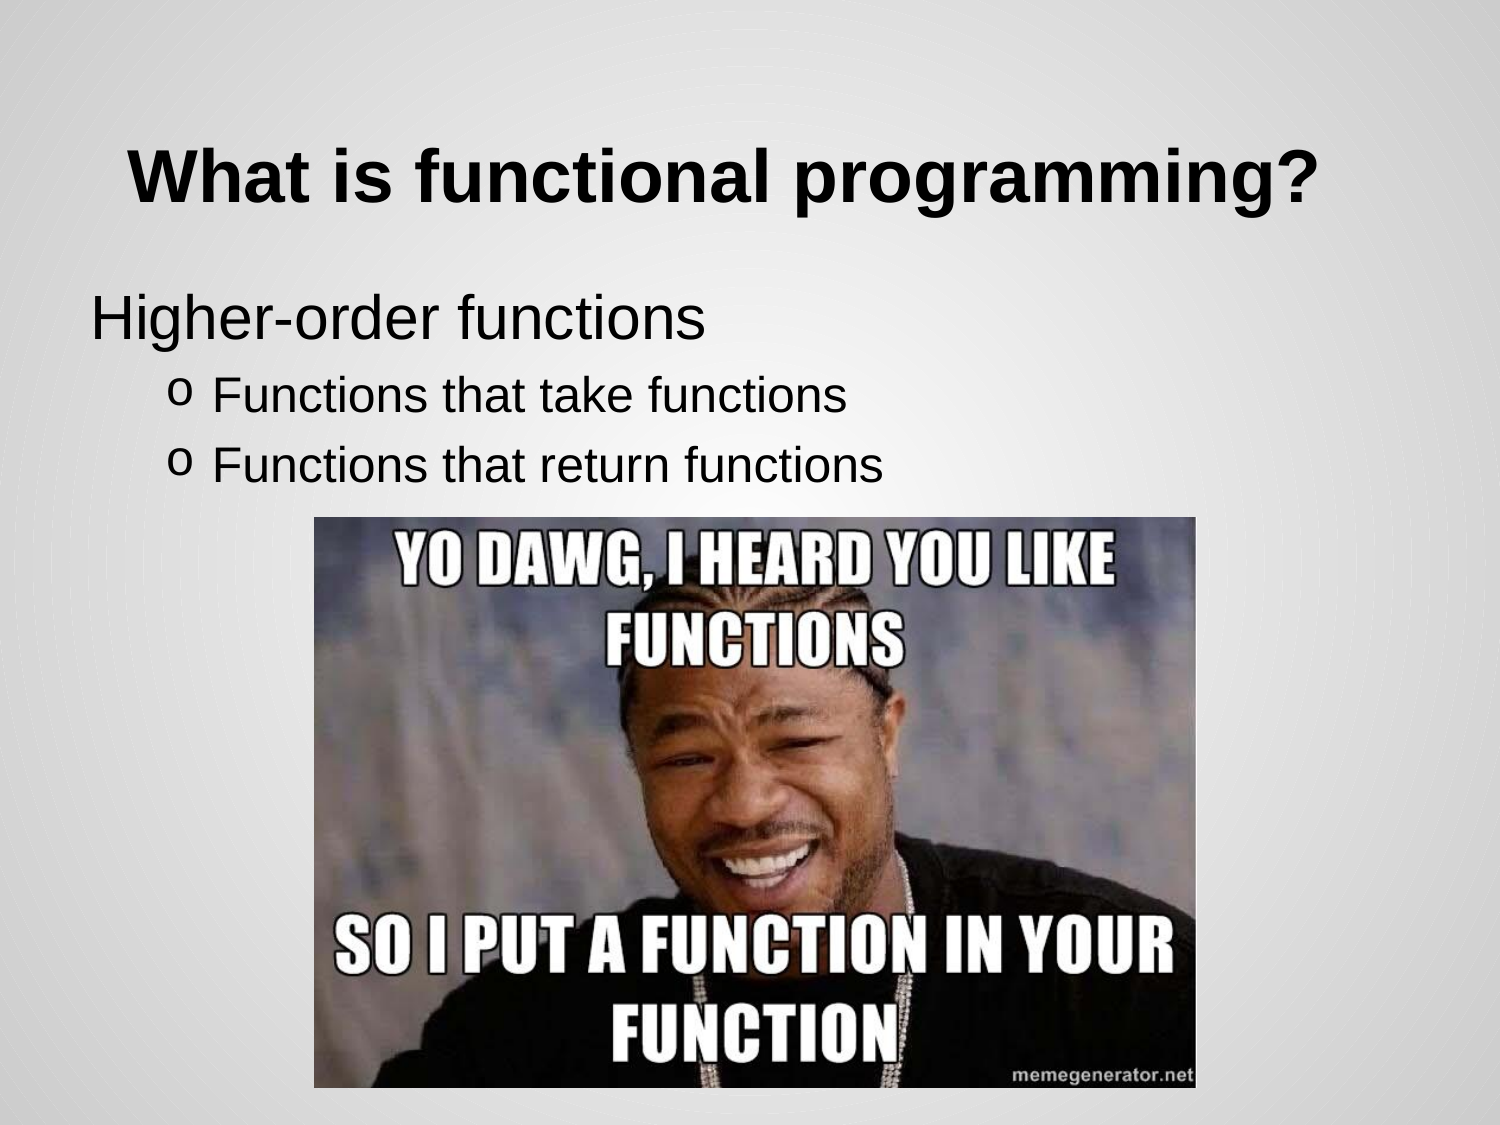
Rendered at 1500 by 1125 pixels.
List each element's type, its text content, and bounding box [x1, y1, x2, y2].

picture [314, 517, 1197, 1088]
list Higher-order functions Functions that take functions Functions that return functions [75, 262, 1425, 1078]
title What is functional programming? [75, 45, 1425, 233]
